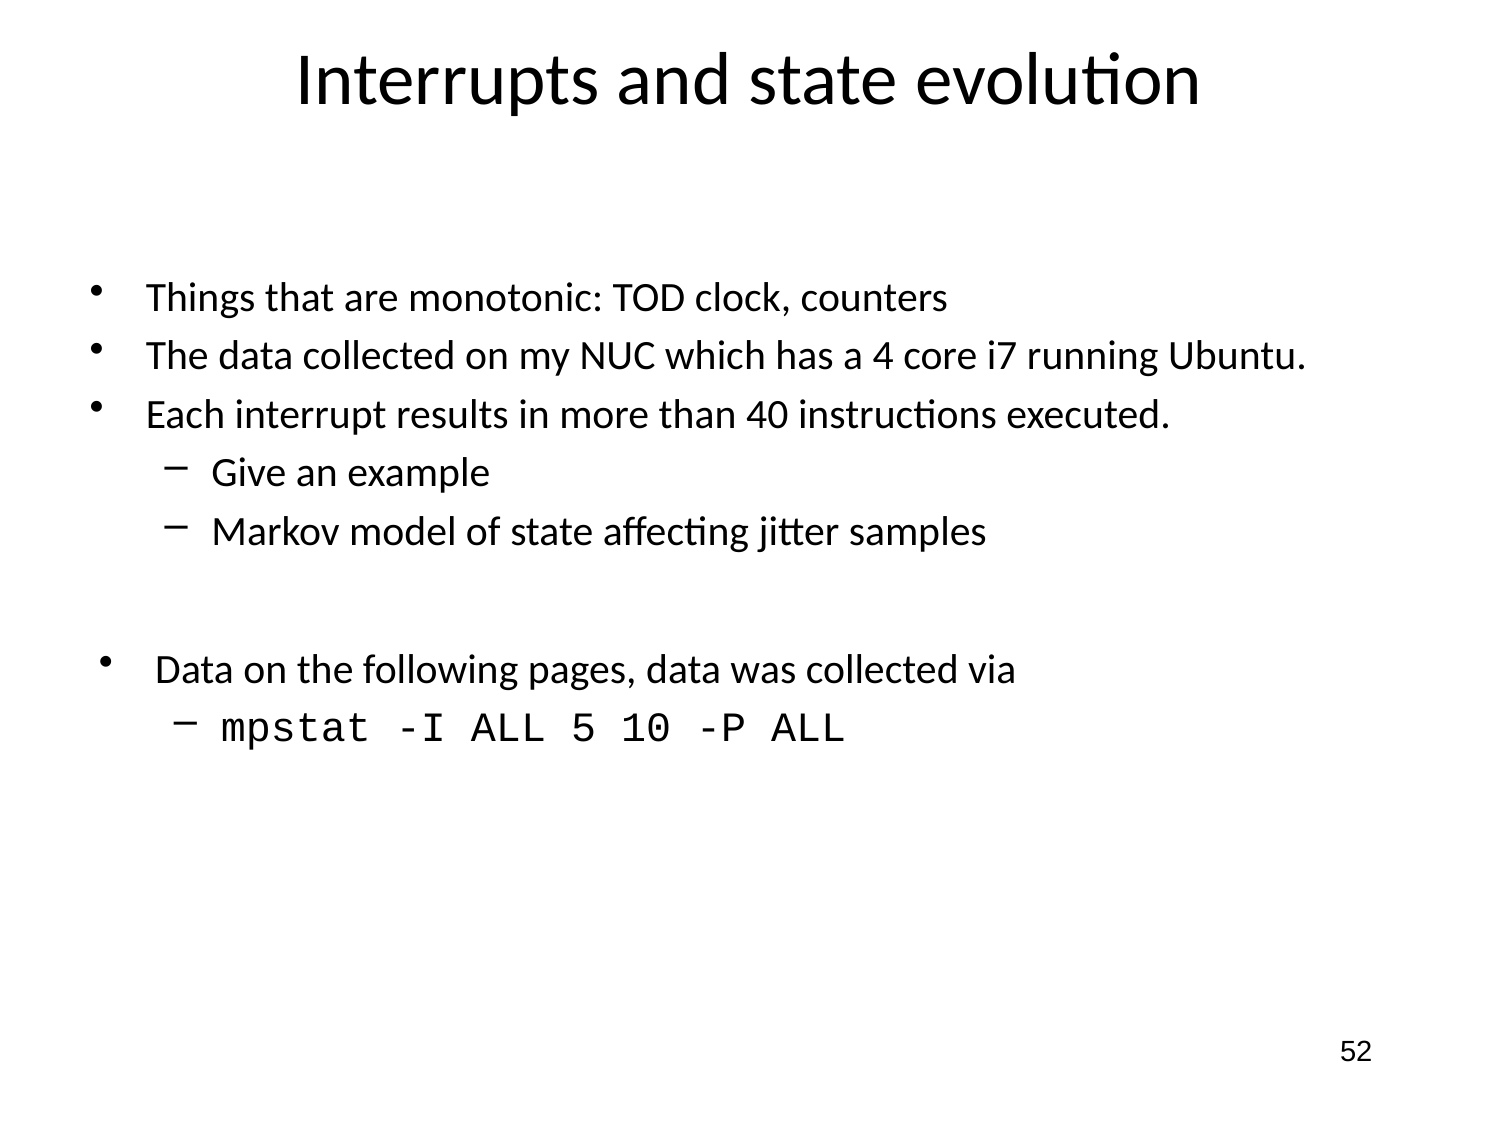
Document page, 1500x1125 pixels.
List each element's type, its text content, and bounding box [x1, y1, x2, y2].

list Things that are monotonic: TOD clock, counters The data collected on my NUC which has a 4 core i7 running Ubuntu. Each interrupt results in more than 40 instructions executed. Give an example Markov model of state affecting jitter samples Data on the following pages, data was collected via mpstat -I ALL 5 10 -P ALL [74, 262, 1388, 929]
title Interrupts and state evolution [111, 12, 1388, 138]
slide_number 52 [1074, 1024, 1388, 1101]
